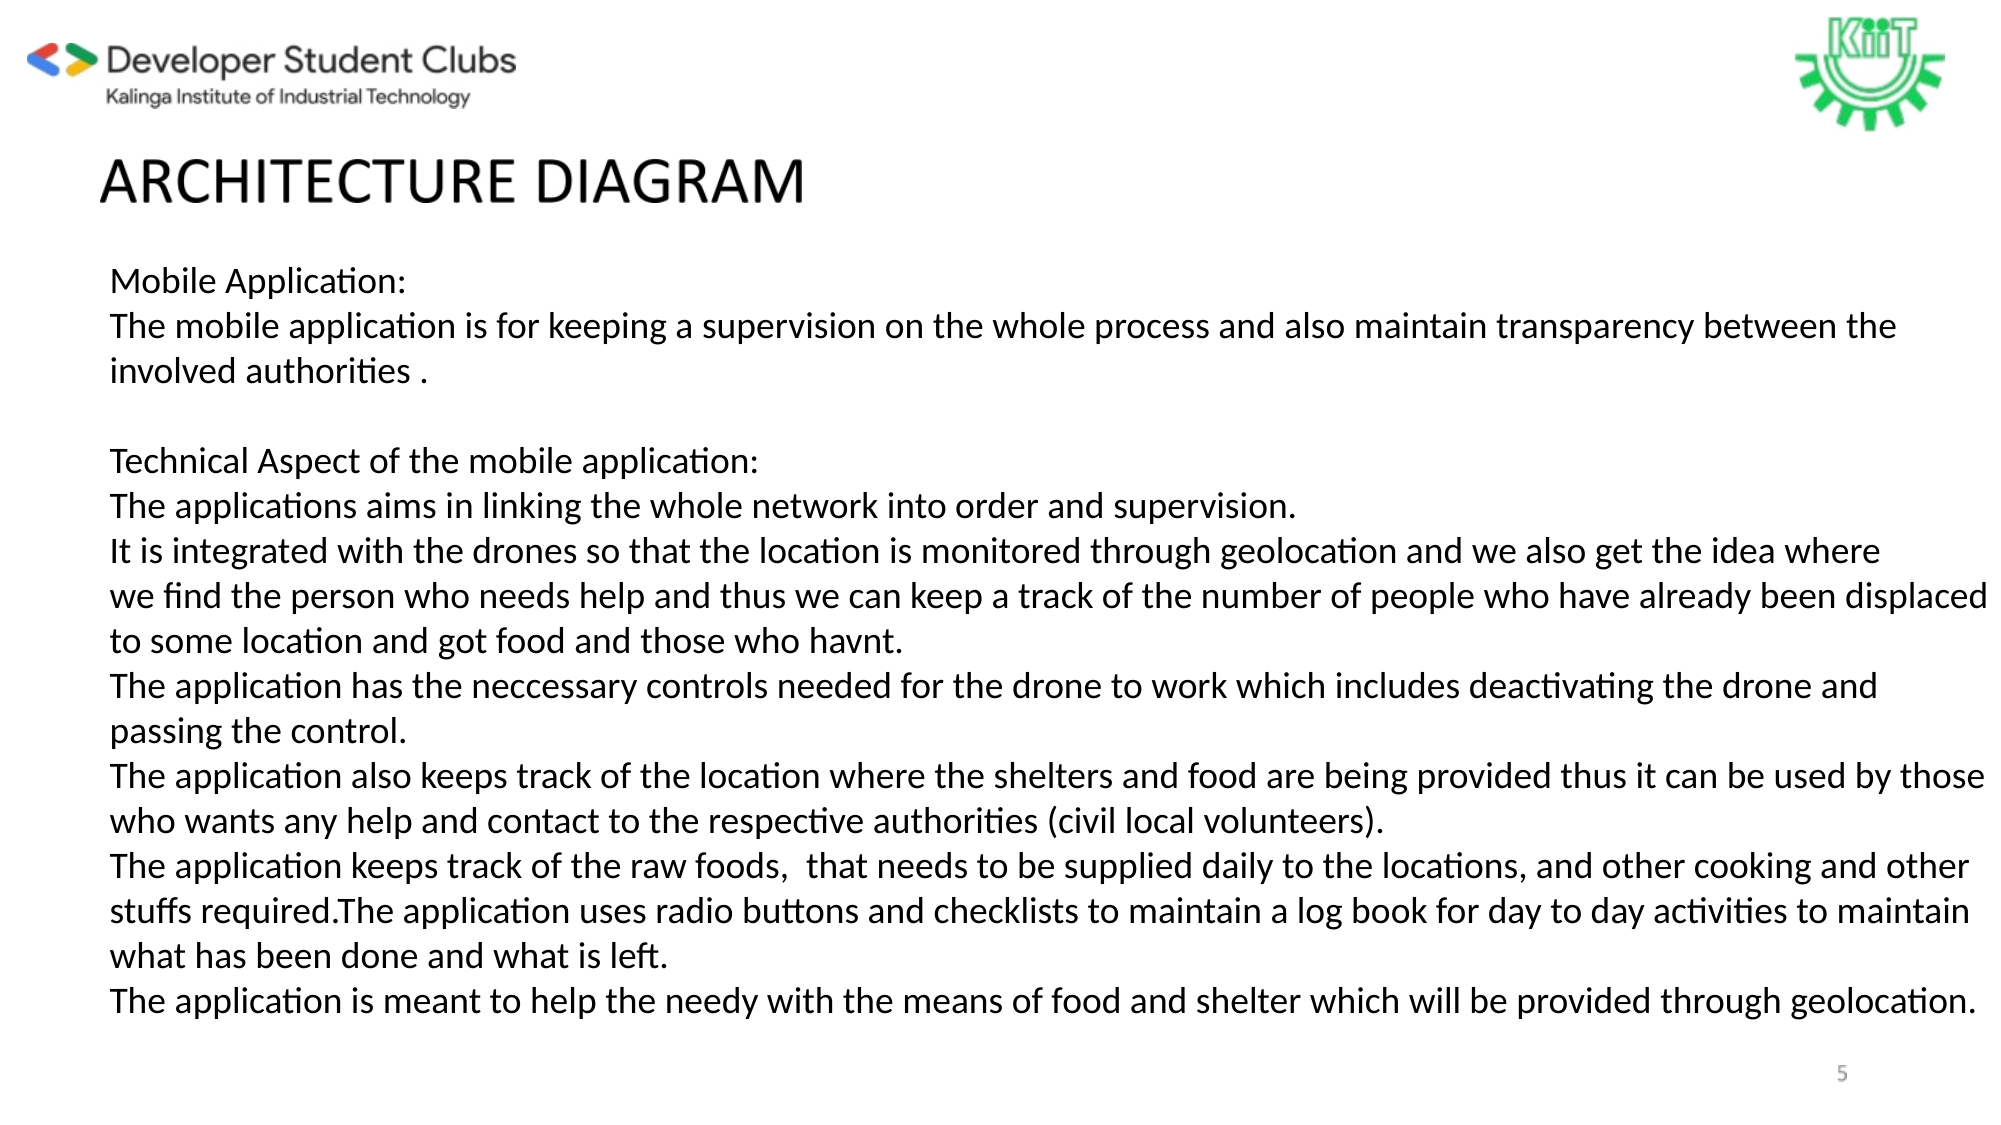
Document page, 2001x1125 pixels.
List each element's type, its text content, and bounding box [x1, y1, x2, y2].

picture [100, 158, 802, 203]
picture [1793, 16, 1945, 133]
picture [1836, 1065, 1848, 1083]
picture [27, 43, 516, 109]
text_box Mobile Application: The mobile application is for keeping a supervision on the whole process and also maintain transparency between the involved authorities . Technical Aspect of the mobile application: The applications aims in linking the whole network into order and supervision. It is integrated with the drones so that the location is monitored through geolocation and we also get the idea where we find the person who needs help and thus we can keep a track of the number of people who have already been displaced to some location and got food and those who havnt. The application has the neccessary controls needed for the drone to work which includes deactivating the drone and passing the control. The application also keeps track of the location where the shelters and food are being provided thus it can be used by those who wants any help and contact to the respective authorities (civil local volunteers). The application keeps track of the raw foods, that needs to be supplied daily to the locations, and other cooking and other stuffs required.The application uses radio buttons and checklists to maintain a log book for day to day activities to maintain what has been done and what is left. The application is meant to help the needy with the means of food and shelter which will be provided through geolocation. [94, 248, 2000, 1029]
